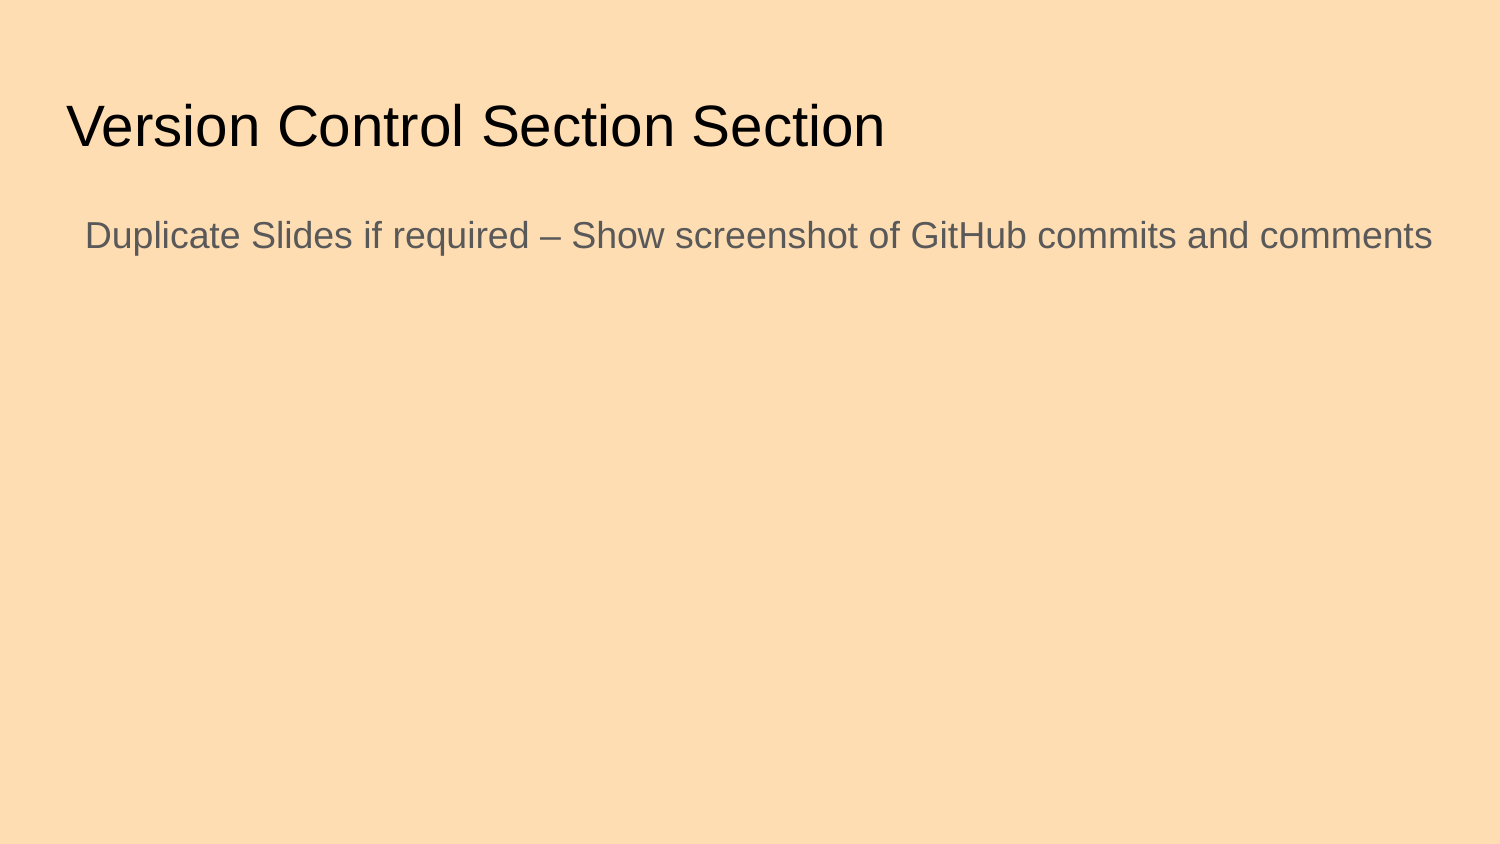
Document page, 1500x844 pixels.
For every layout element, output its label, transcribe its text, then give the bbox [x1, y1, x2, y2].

title Version Control Section Section [51, 72, 1449, 167]
list Duplicate Slides if required – Show screenshot of GitHub commits and comments [51, 189, 1449, 750]
